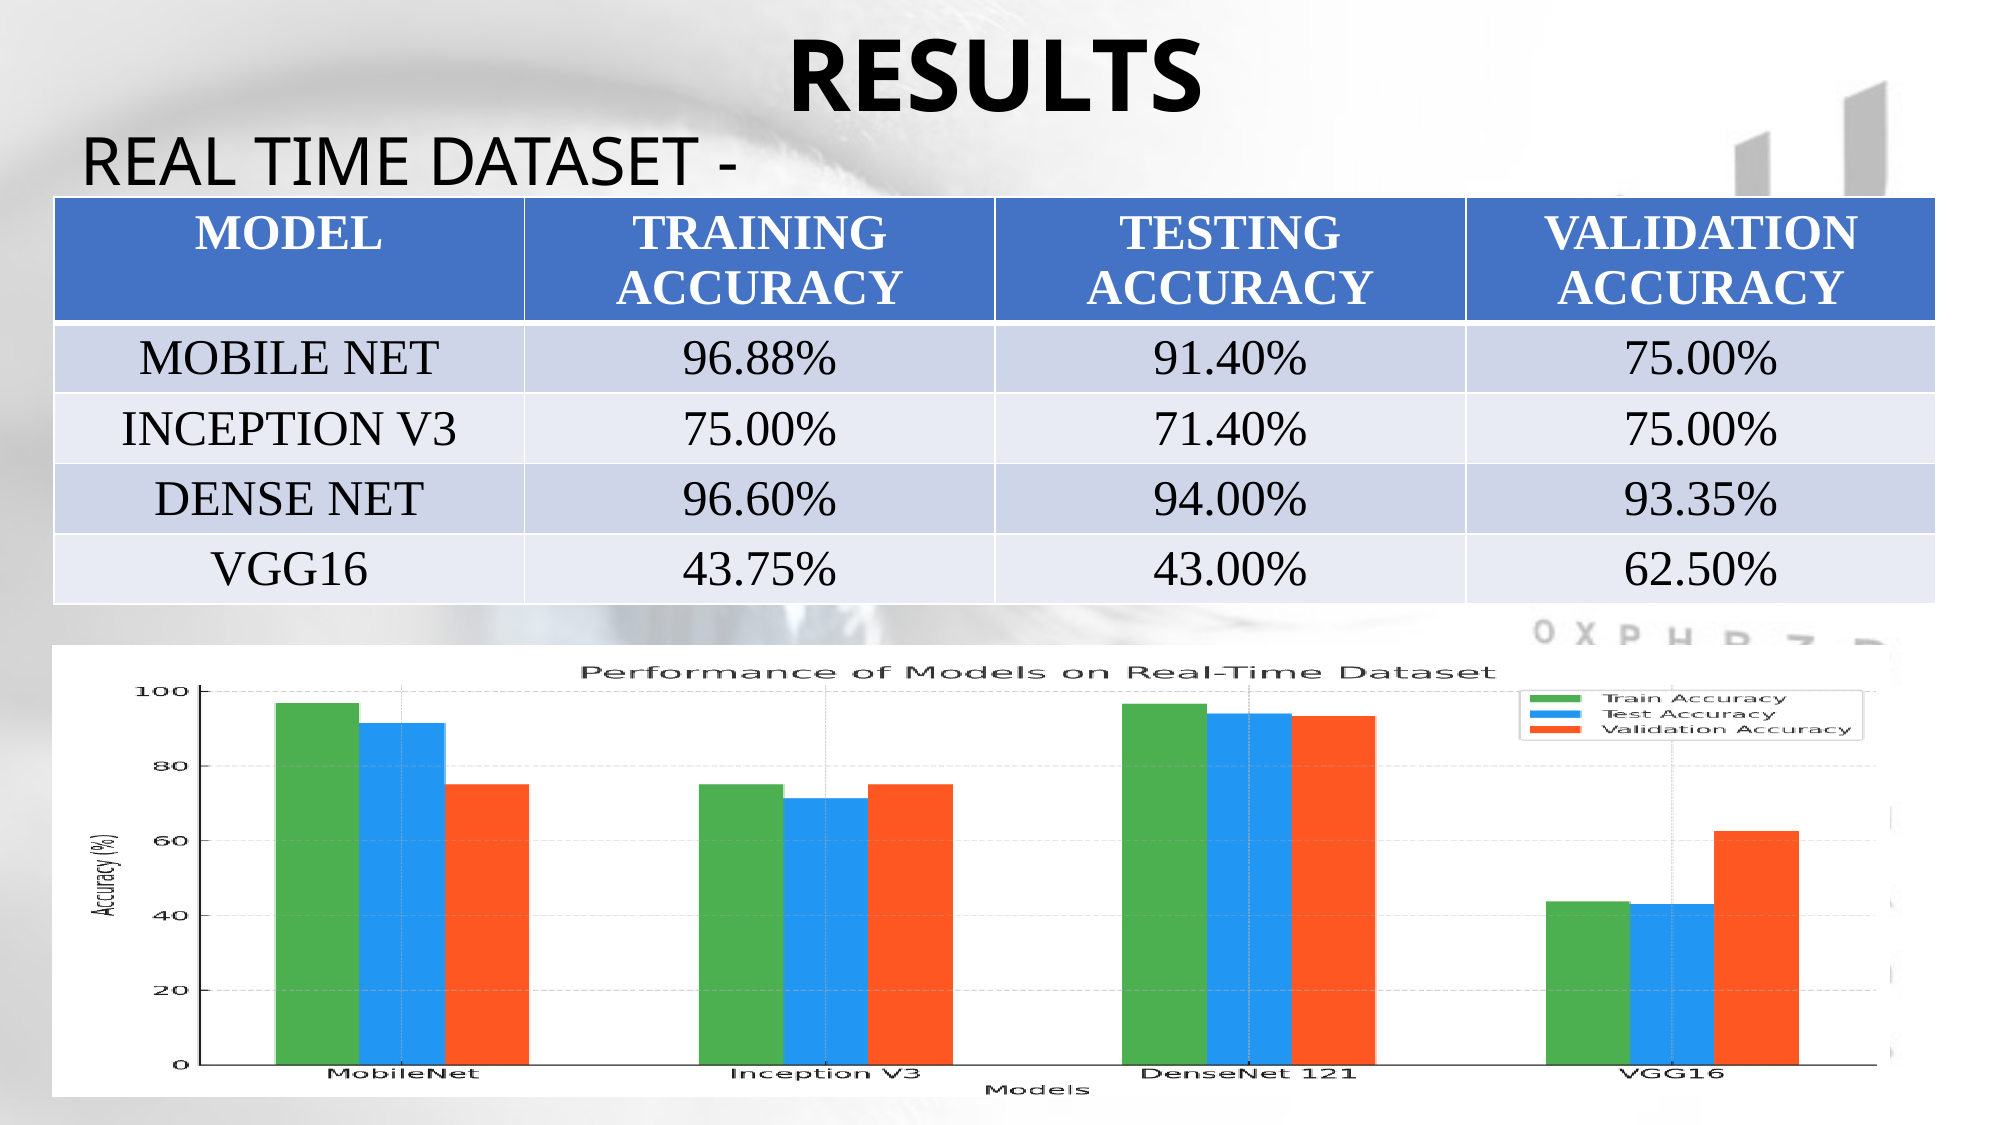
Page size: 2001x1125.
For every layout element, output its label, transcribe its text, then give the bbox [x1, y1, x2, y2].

table_header MODEL [55, 198, 524, 320]
table_cell 62.50% [1467, 535, 1935, 603]
table_cell 43.75% [525, 535, 994, 603]
table_header TESTING ACCURACY [996, 198, 1465, 320]
table_cell VGG16 [55, 535, 524, 603]
table_cell 75.00% [525, 394, 994, 463]
table_cell 94.00% [996, 464, 1465, 533]
table_cell 75.00% [1467, 394, 1935, 463]
table_cell 75.00% [1467, 326, 1935, 392]
table_cell 96.88% [525, 326, 994, 392]
text_box REAL TIME DATASET - [66, 111, 789, 207]
table_cell 43.00% [996, 535, 1465, 603]
table_cell 91.40% [996, 326, 1465, 392]
table_cell MOBILE NET [55, 326, 524, 392]
picture [52, 645, 1890, 1097]
table_cell 93.35% [1467, 464, 1935, 533]
title RESULTS [132, 0, 1858, 188]
table_cell 71.40% [996, 394, 1465, 463]
table_cell INCEPTION V3 [55, 394, 524, 463]
table_header TRAINING ACCURACY [525, 198, 994, 320]
table_cell 96.60% [525, 464, 994, 533]
table_cell DENSE NET [55, 464, 524, 533]
table_header VALIDATION ACCURACY [1467, 198, 1935, 320]
